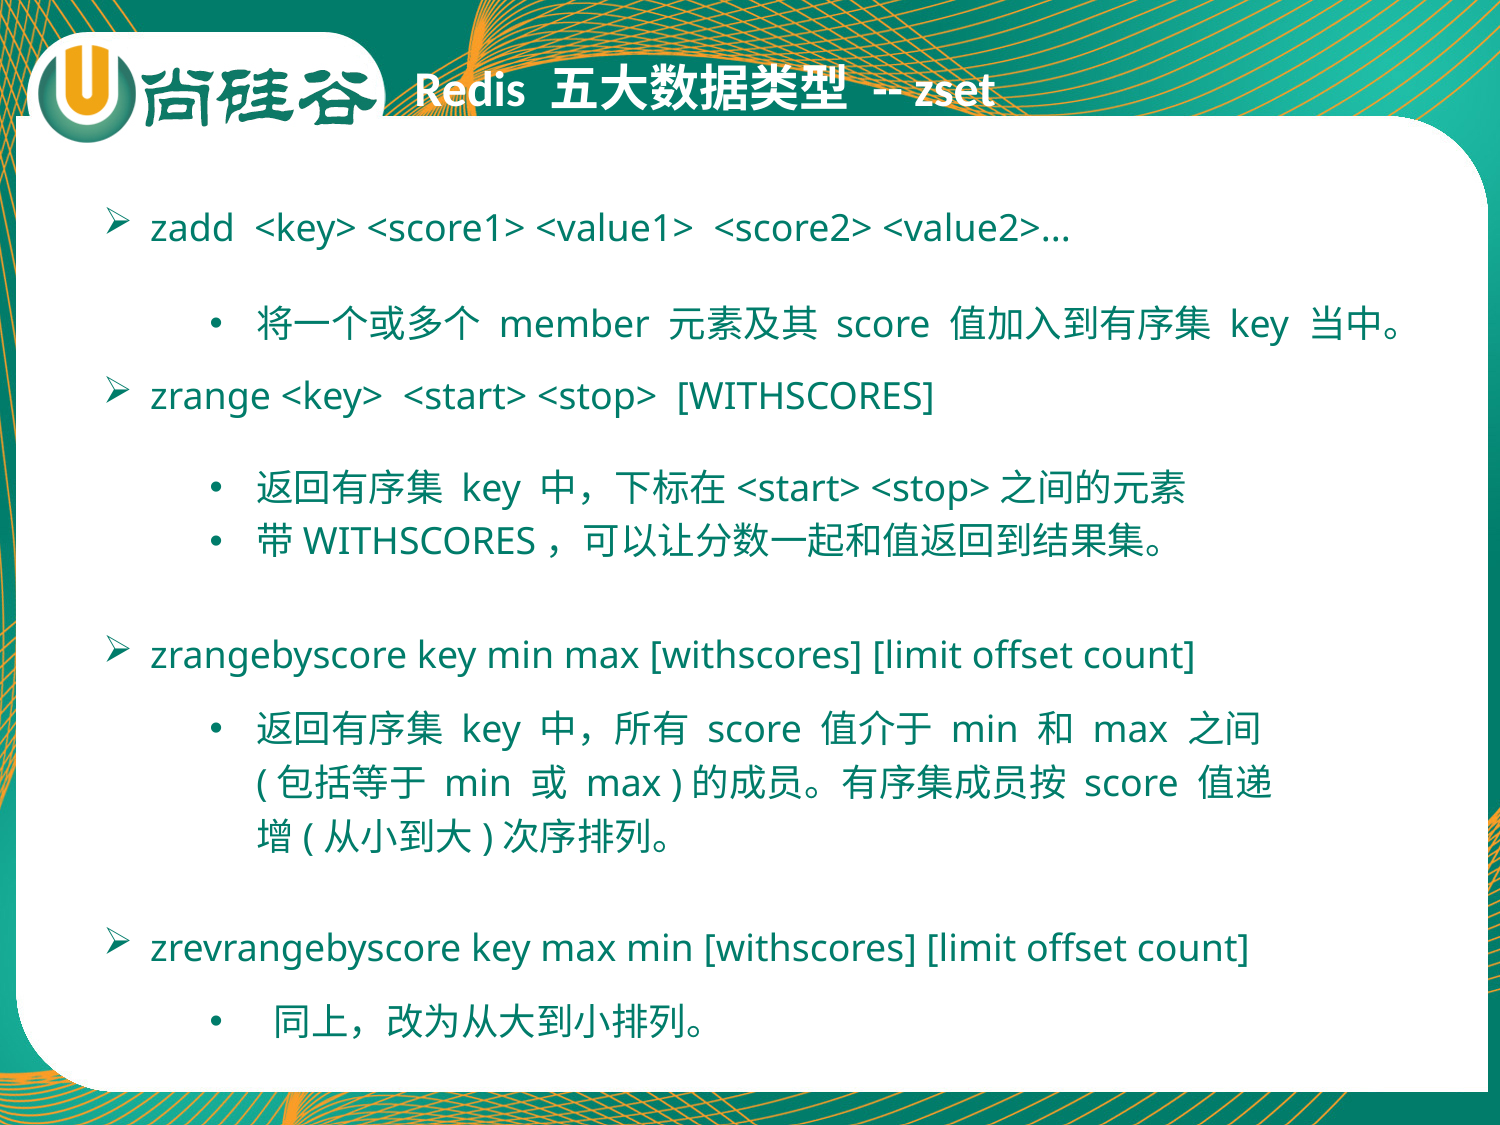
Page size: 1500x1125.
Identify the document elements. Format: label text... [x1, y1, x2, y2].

text_box zadd <key> <score1> <value1> <score2> <value2>... [88, 196, 1447, 346]
picture [0, 0, 1500, 1125]
text_box 返回有序集 key 中，下标在<start> <stop>之间的元素 带WITHSCORES，可以让分数一起和值返回到结果集。 [194, 447, 1294, 624]
text_box zrevrangebyscore key max min [withscores] [limit offset count] [88, 907, 1424, 977]
text_box zrange <key> <start> <stop> [WITHSCORES] [88, 364, 1294, 425]
text_box 返回有序集 key 中，所有 score 值介于 min 和 max 之间(包括等于 min 或 max )的成员。有序集成员按 score 值递增(从小到大)次序排列。 [194, 688, 1294, 866]
text_box 将一个或多个 member 元素及其 score 值加入到有序集 key 当中。 [194, 283, 1412, 353]
text_box 同上，改为从大到小排列。 [194, 981, 1294, 1051]
text_box Redis 五大数据类型 -- zset [399, 19, 1011, 124]
text_box zrangebyscore key min max [withscores] [limit offset count] [88, 615, 1424, 684]
